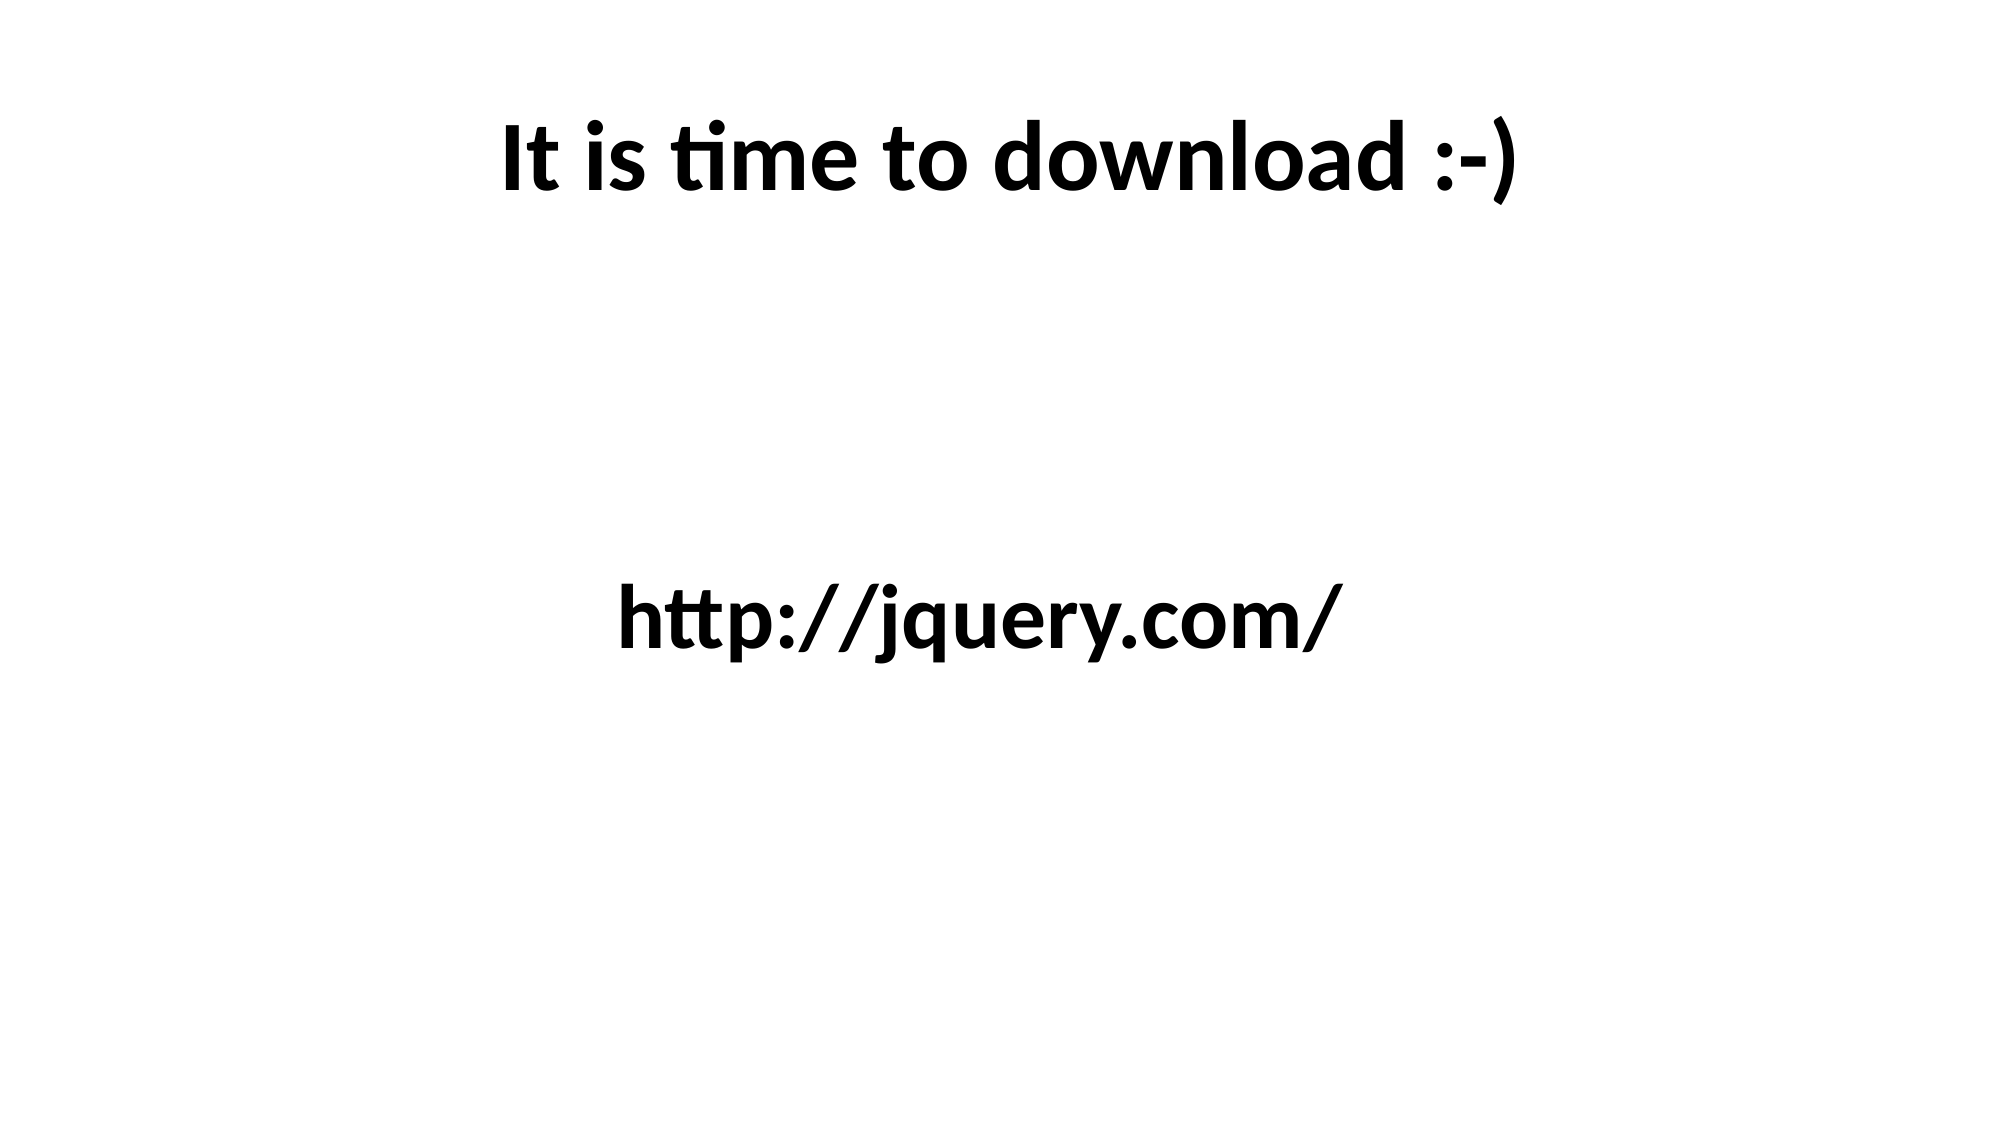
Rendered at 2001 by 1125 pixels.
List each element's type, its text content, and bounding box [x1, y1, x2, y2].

text_box http://jquery.com/ [45, 549, 1915, 675]
text_box It is time to download :-) [137, 83, 1884, 218]
